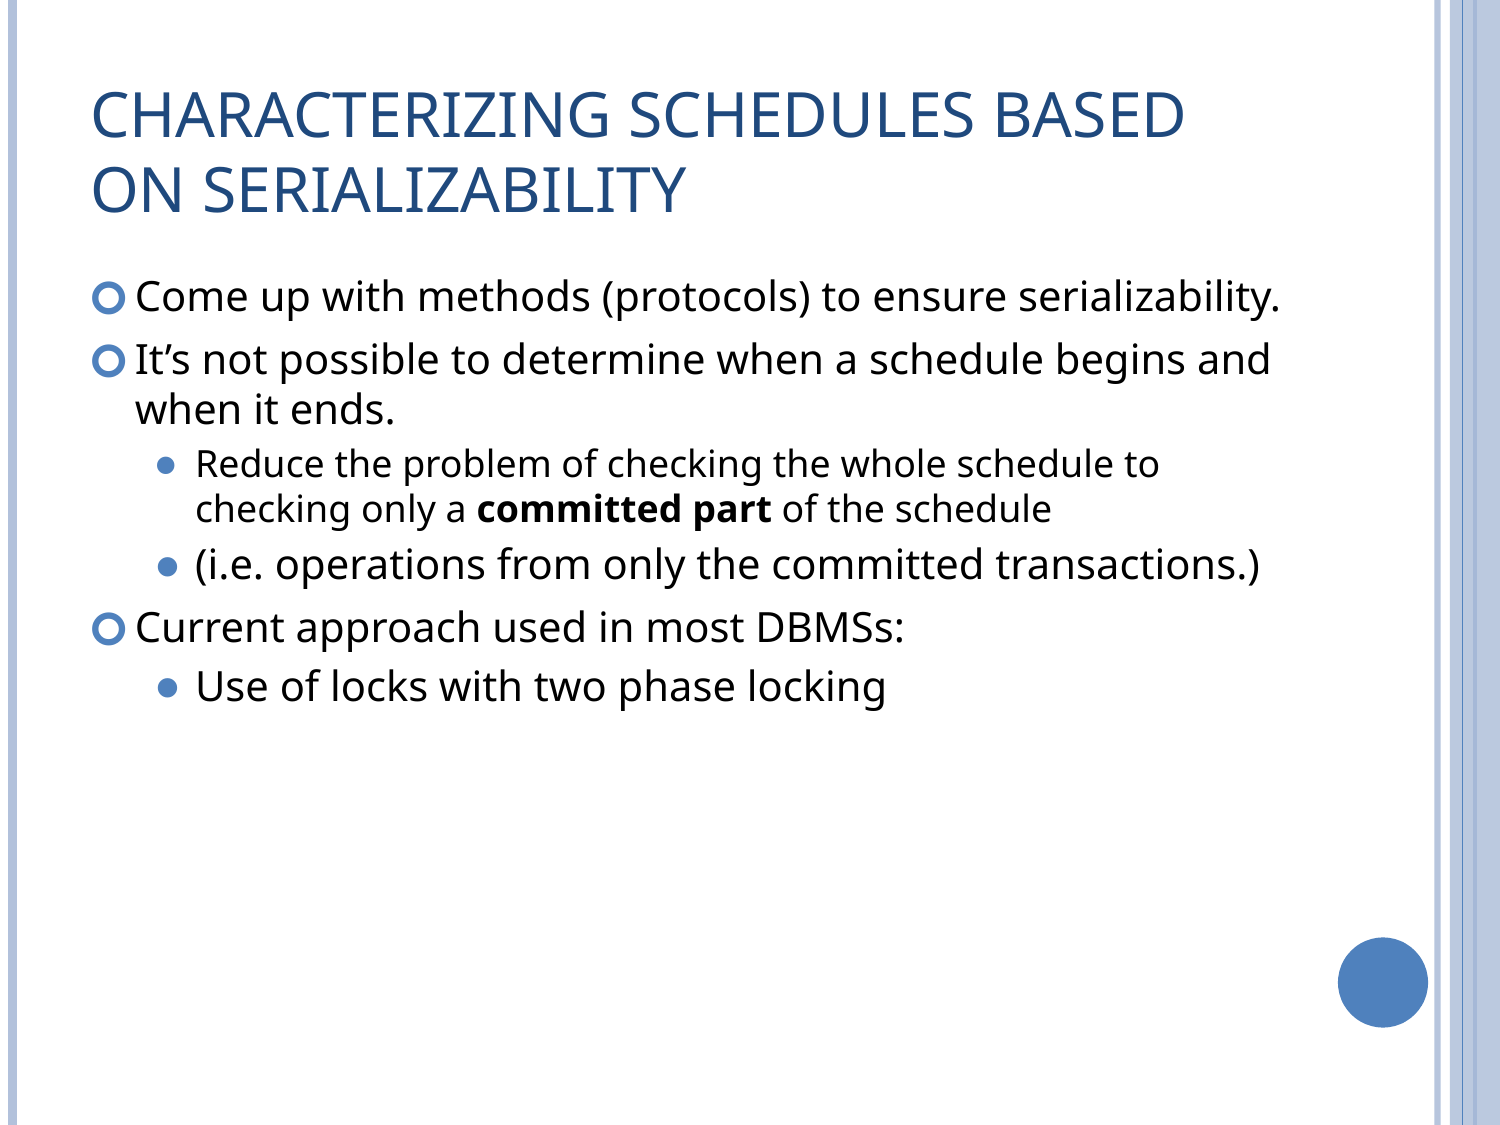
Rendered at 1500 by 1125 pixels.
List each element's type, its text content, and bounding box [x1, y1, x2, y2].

list Come up with methods (protocols) to ensure serializability. It’s not possible to determine when a schedule begins and when it ends. Reduce the problem of checking the whole schedule to checking only a committed part of the schedule (i.e. operations from only the committed transactions.) Current approach used in most DBMSs: Use of locks with two phase locking [75, 262, 1300, 1062]
title CHARACTERIZING SCHEDULES BASED ON SERIALIZABILITY [75, 45, 1300, 233]
